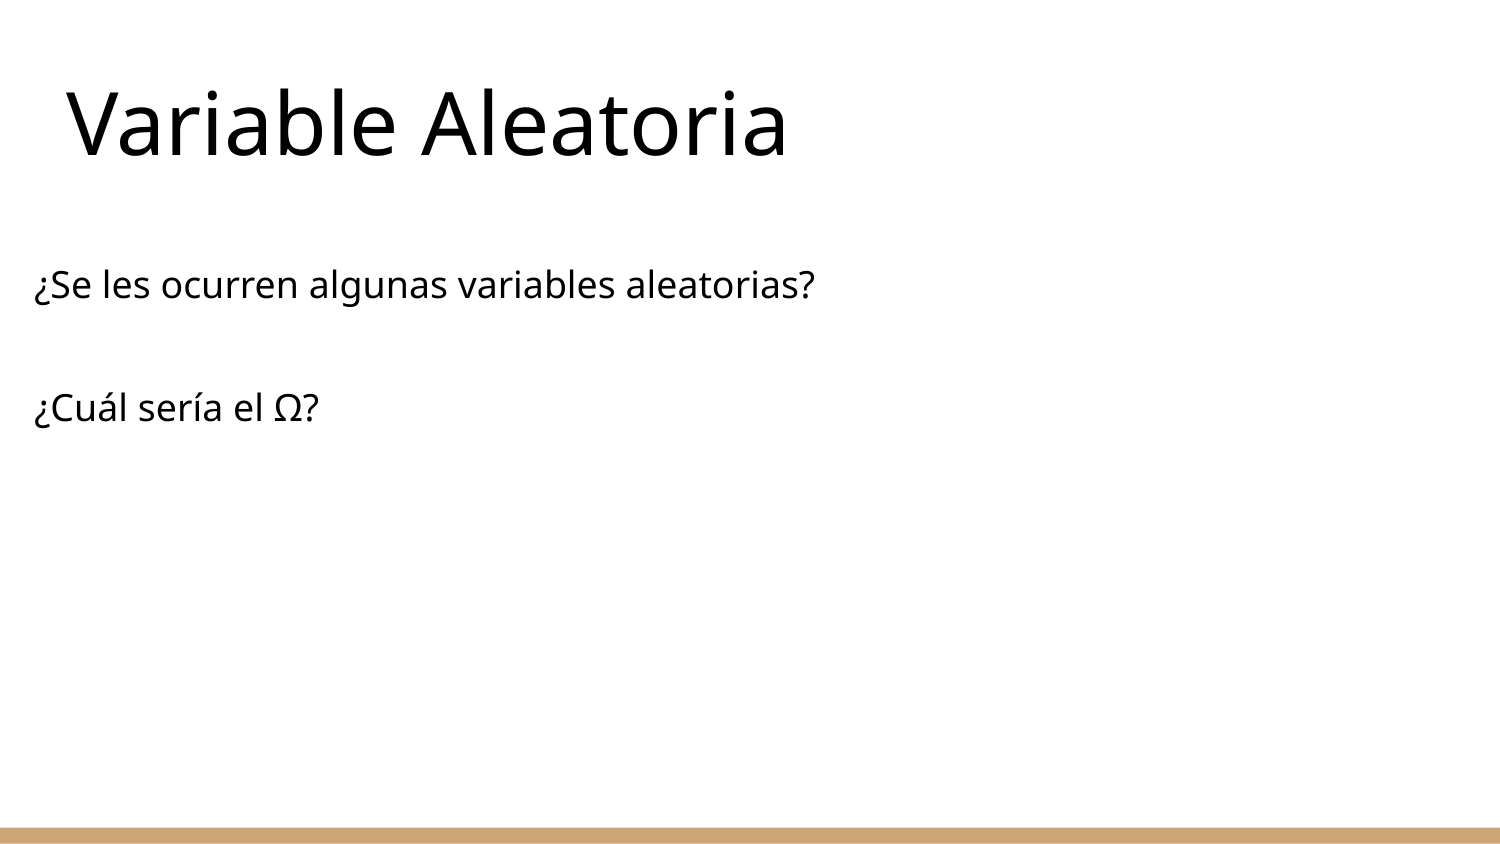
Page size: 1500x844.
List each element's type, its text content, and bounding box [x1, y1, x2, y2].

title Variable Aleatoria [51, 51, 1449, 189]
list ¿Se les ocurren algunas variables aleatorias? ¿Cuál sería el Ω? [19, 200, 1466, 336]
